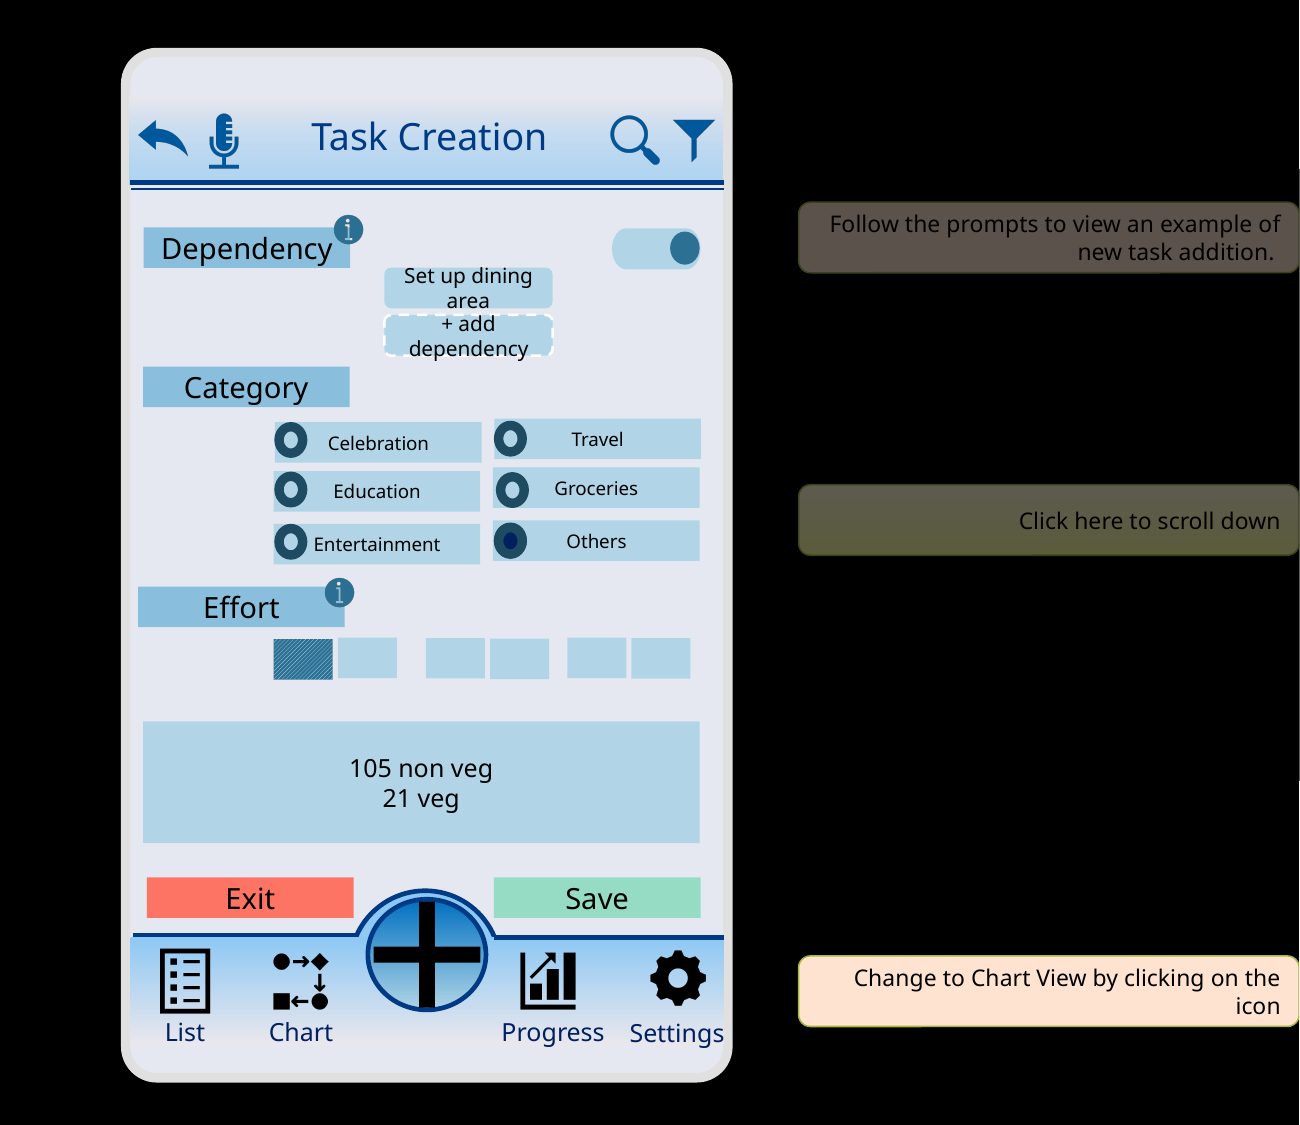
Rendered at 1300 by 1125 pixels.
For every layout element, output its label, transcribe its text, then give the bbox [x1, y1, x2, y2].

text_box Exit [146, 876, 355, 919]
text_box [717, 939, 725, 1010]
text_box Change to Chart View by clicking on the icon [797, 955, 1300, 1028]
text_box List [146, 1020, 224, 1055]
text_box [356, 921, 363, 936]
picture [330, 211, 367, 248]
text_box [336, 636, 398, 679]
text_box [779, 168, 1300, 782]
text_box Groceries [492, 466, 701, 509]
text_box [630, 637, 692, 680]
text_box Chart [251, 1009, 351, 1055]
text_box + add dependency [383, 313, 554, 357]
text_box [499, 475, 526, 505]
text_box [497, 526, 524, 556]
text_box [668, 230, 701, 266]
text_box Effort [137, 585, 346, 628]
text_box [272, 638, 334, 681]
text_box Settings [613, 1010, 741, 1055]
text_box [610, 227, 702, 271]
text_box Dependency [142, 226, 351, 269]
text_box Education [272, 470, 482, 513]
picture [321, 574, 358, 611]
text_box Celebration [274, 421, 483, 464]
picture [639, 939, 717, 1017]
text_box [277, 474, 304, 505]
text_box Others [492, 519, 701, 562]
text_box [277, 425, 304, 455]
text_box [129, 936, 481, 1046]
text_box Travel [493, 417, 702, 460]
picture [133, 108, 254, 171]
text_box [497, 424, 524, 454]
picture [605, 109, 724, 171]
text_box Progress [481, 1009, 625, 1055]
text_box [489, 637, 550, 680]
text_box Task Creation [288, 105, 571, 165]
text_box Save [493, 876, 702, 919]
picture [262, 942, 340, 1020]
text_box Category [142, 365, 351, 408]
text_box Entertainment [272, 523, 482, 566]
picture [146, 942, 224, 1020]
text_box 105 non veg 21 veg [142, 720, 701, 844]
picture [363, 890, 491, 1019]
text_box Set up dining area [383, 266, 554, 310]
picture [508, 942, 587, 1020]
text_box [566, 636, 628, 679]
text_box [425, 637, 486, 680]
text_box [491, 936, 639, 1010]
text_box [277, 527, 304, 557]
text_box [128, 95, 724, 186]
